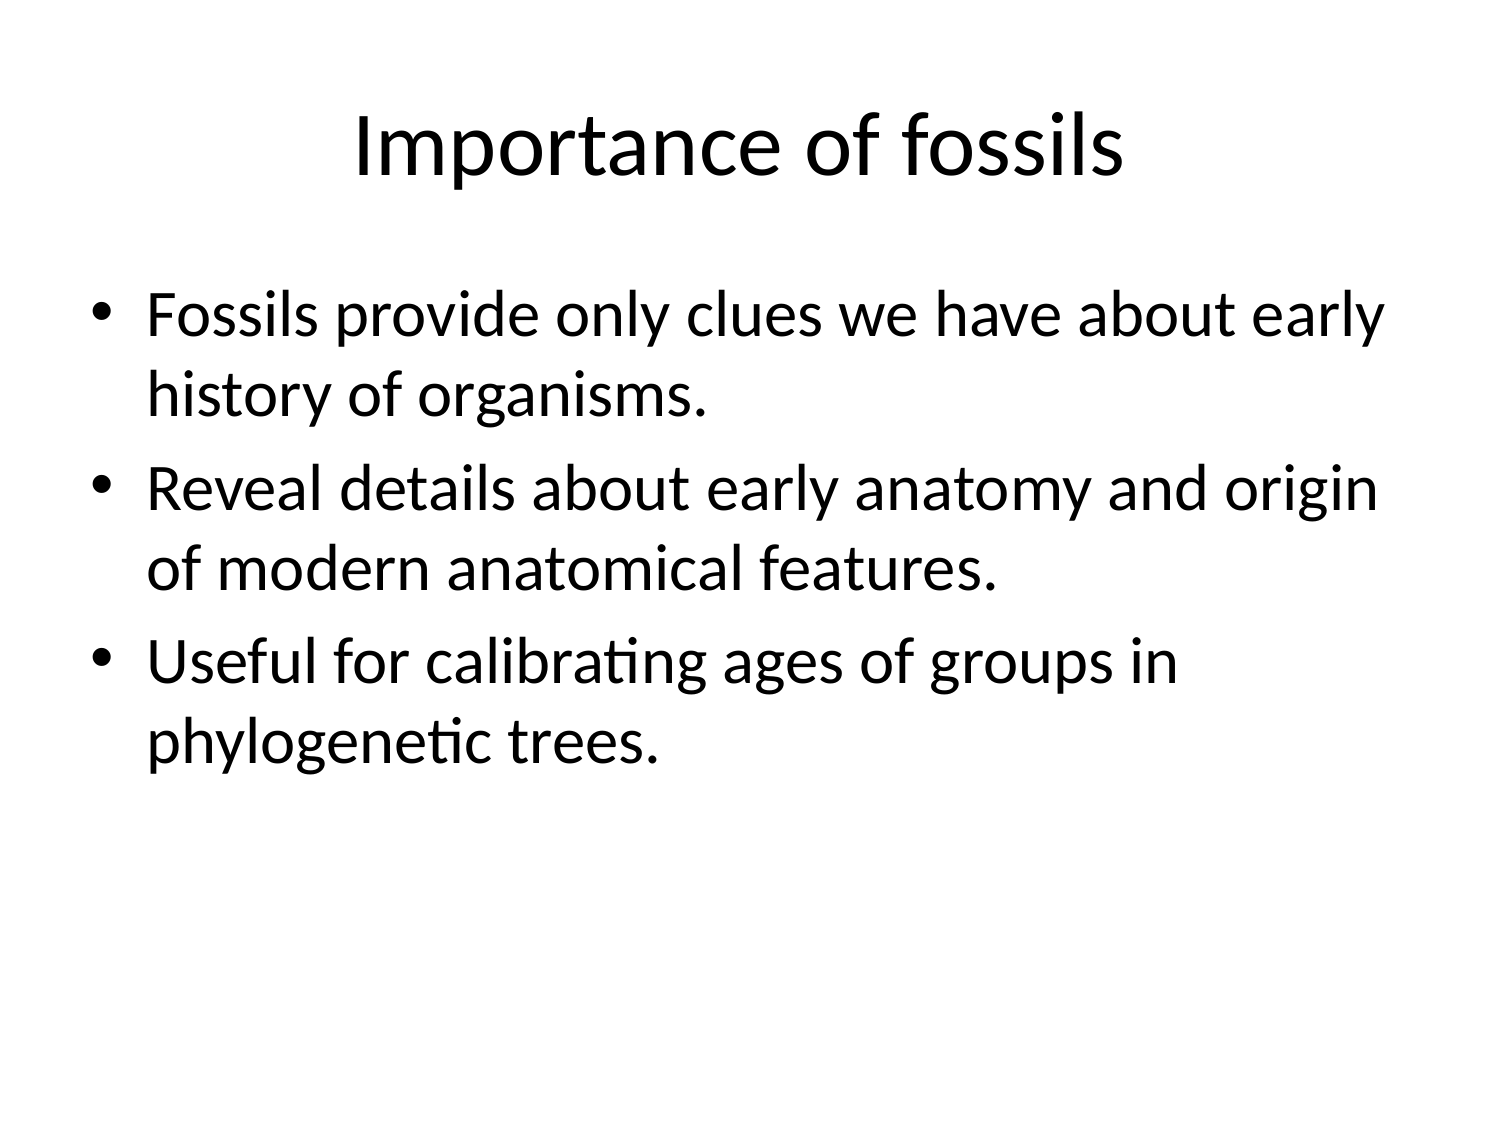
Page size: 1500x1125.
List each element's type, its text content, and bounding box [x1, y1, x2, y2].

title Importance of fossils [75, 45, 1425, 233]
list Fossils provide only clues we have about early history of organisms. Reveal details about early anatomy and origin of modern anatomical features. Useful for calibrating ages of groups in phylogenetic trees. [75, 262, 1425, 1005]
